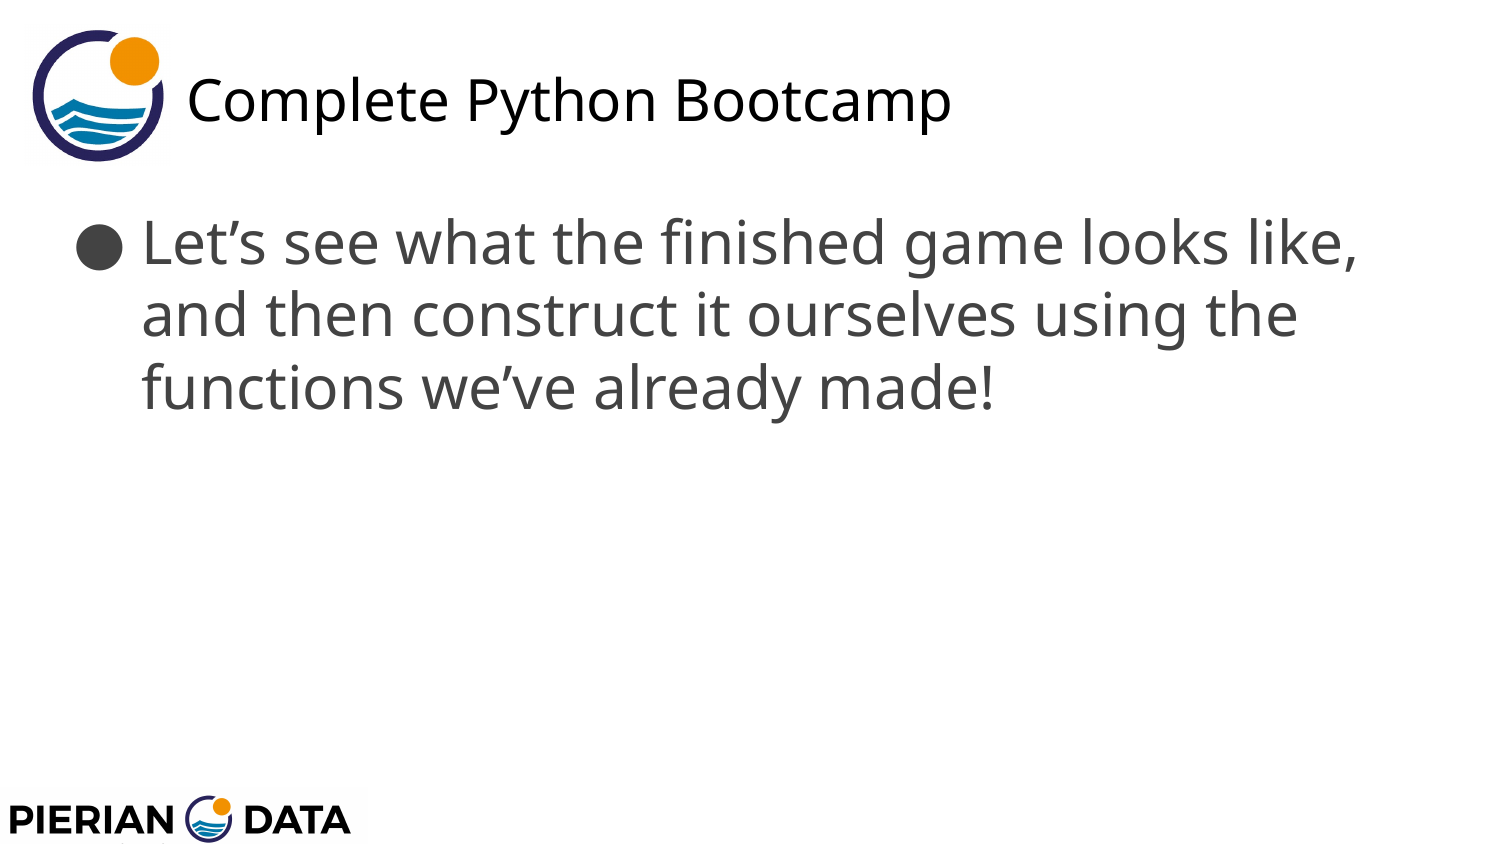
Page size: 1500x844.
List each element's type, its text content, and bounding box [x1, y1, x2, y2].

picture [0, 787, 368, 844]
title Complete Python Bootcamp [176, 48, 1449, 143]
picture [24, 24, 172, 167]
list Let’s see what the finished game looks like, and then construct it ourselves using the functions we’ve already made! [51, 189, 1476, 750]
